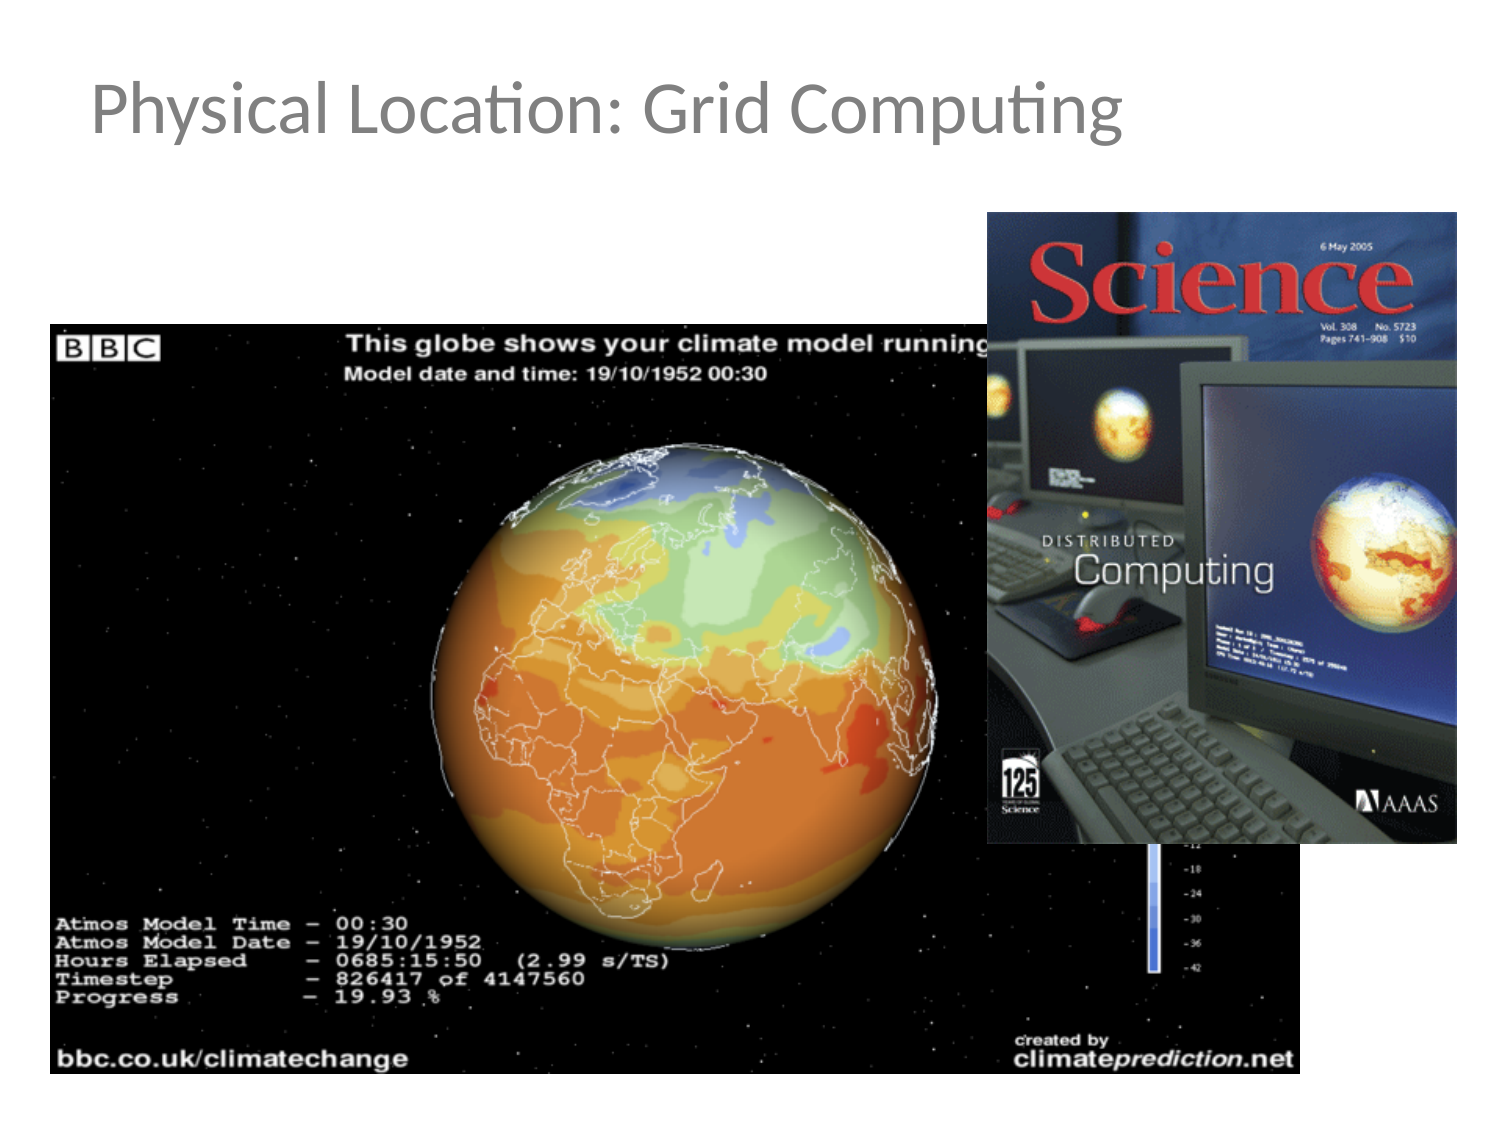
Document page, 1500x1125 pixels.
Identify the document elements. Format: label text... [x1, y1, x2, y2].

title Physical Location: Grid Computing [75, 45, 1425, 163]
picture [49, 212, 1457, 1074]
